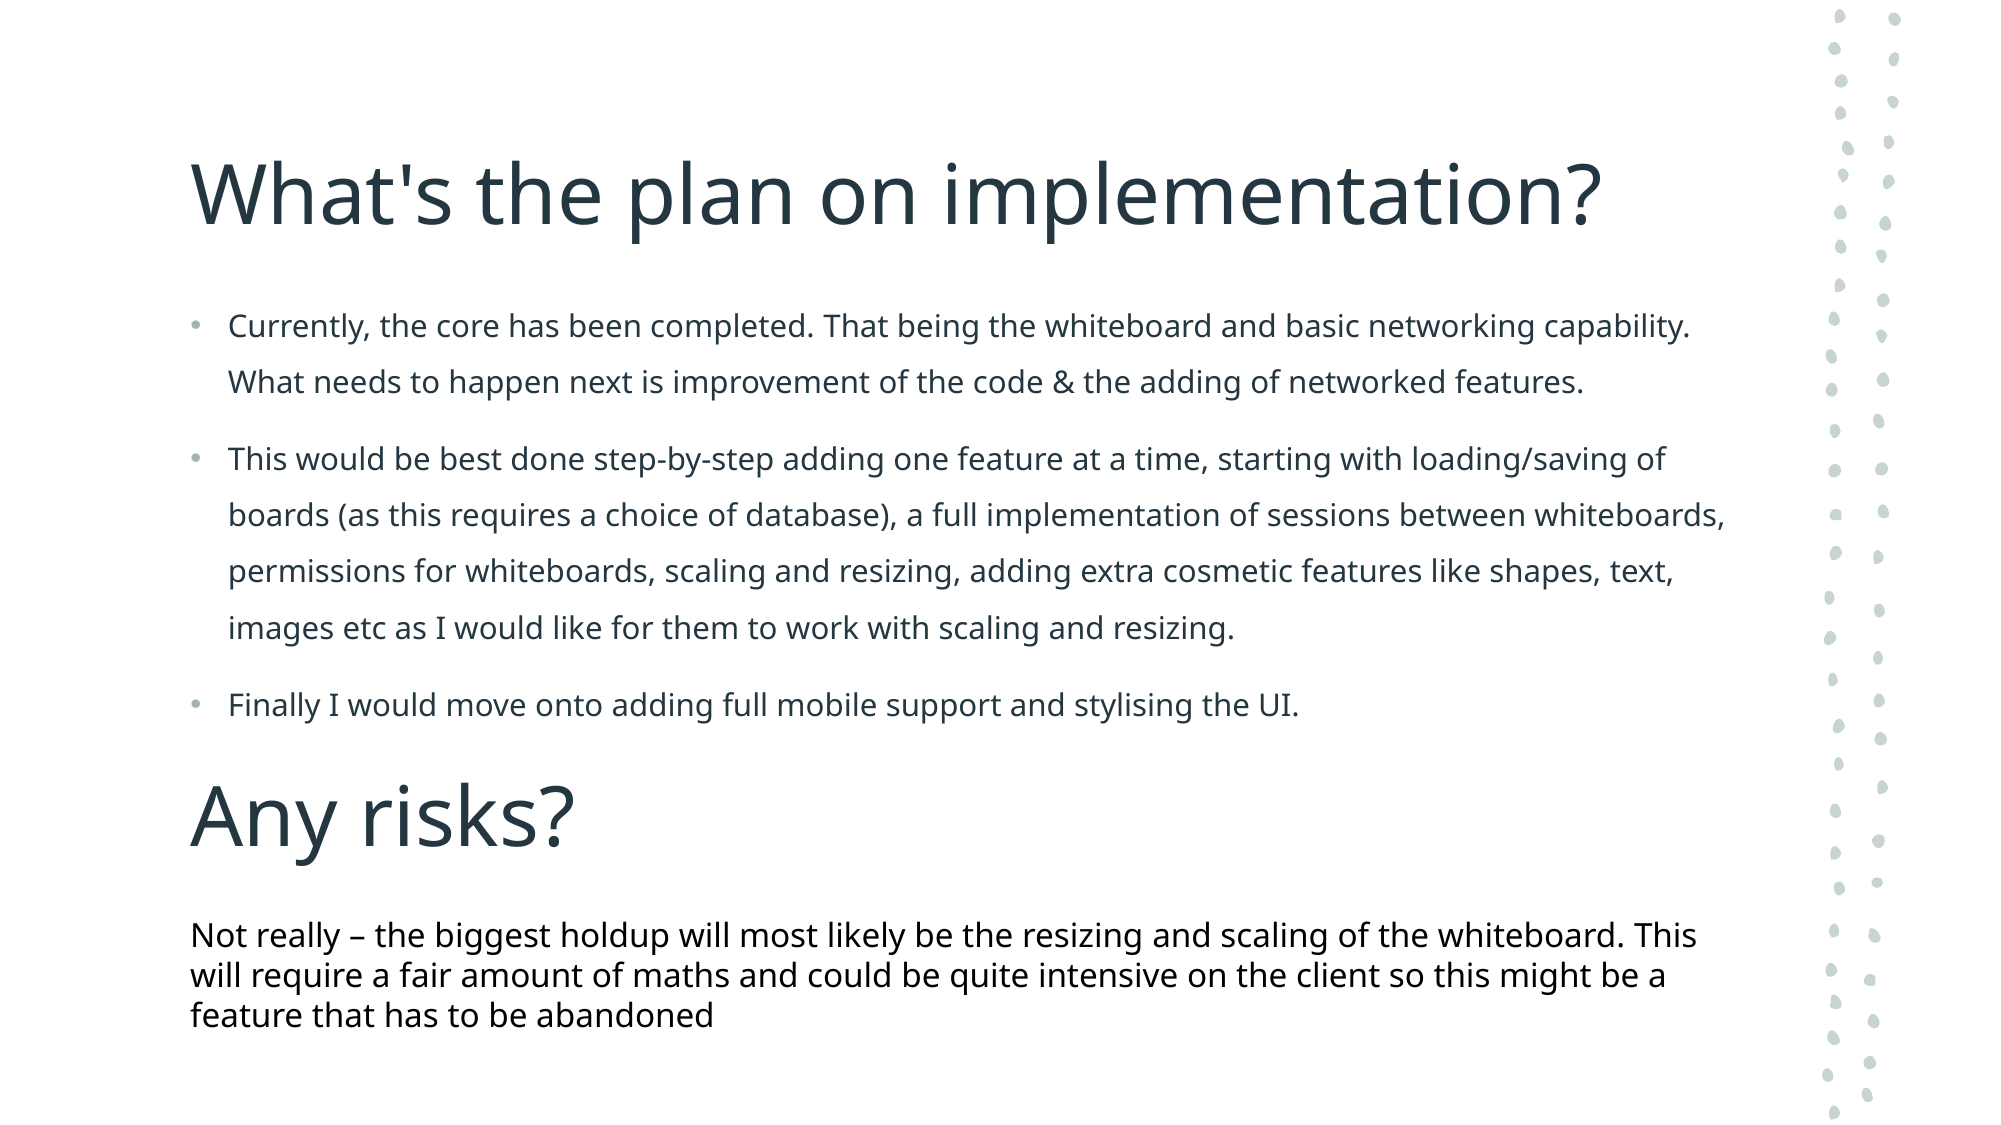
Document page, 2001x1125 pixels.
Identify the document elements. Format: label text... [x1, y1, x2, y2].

title What's the plan on implementation? [175, 82, 1756, 279]
list Currently, the core has been completed. That being the whiteboard and basic networking capability. What needs to happen next is improvement of the code & the adding of networked features. This would be best done step-by-step adding one feature at a time, starting with loading/saving of boards (as this requires a choice of database), a full implementation of sessions between whiteboards, permissions for whiteboards, scaling and resizing, adding extra cosmetic features like shapes, text, images etc as I would like for them to work with scaling and resizing. Finally I would move onto adding full mobile support and stylising the UI. [175, 279, 1756, 704]
text_box Not really – the biggest holdup will most likely be the resizing and scaling of the whiteboard. This will require a fair amount of maths and could be quite intensive on the client so this might be a feature that has to be abandoned [175, 906, 1756, 1042]
text_box Any risks? [175, 704, 1756, 906]
